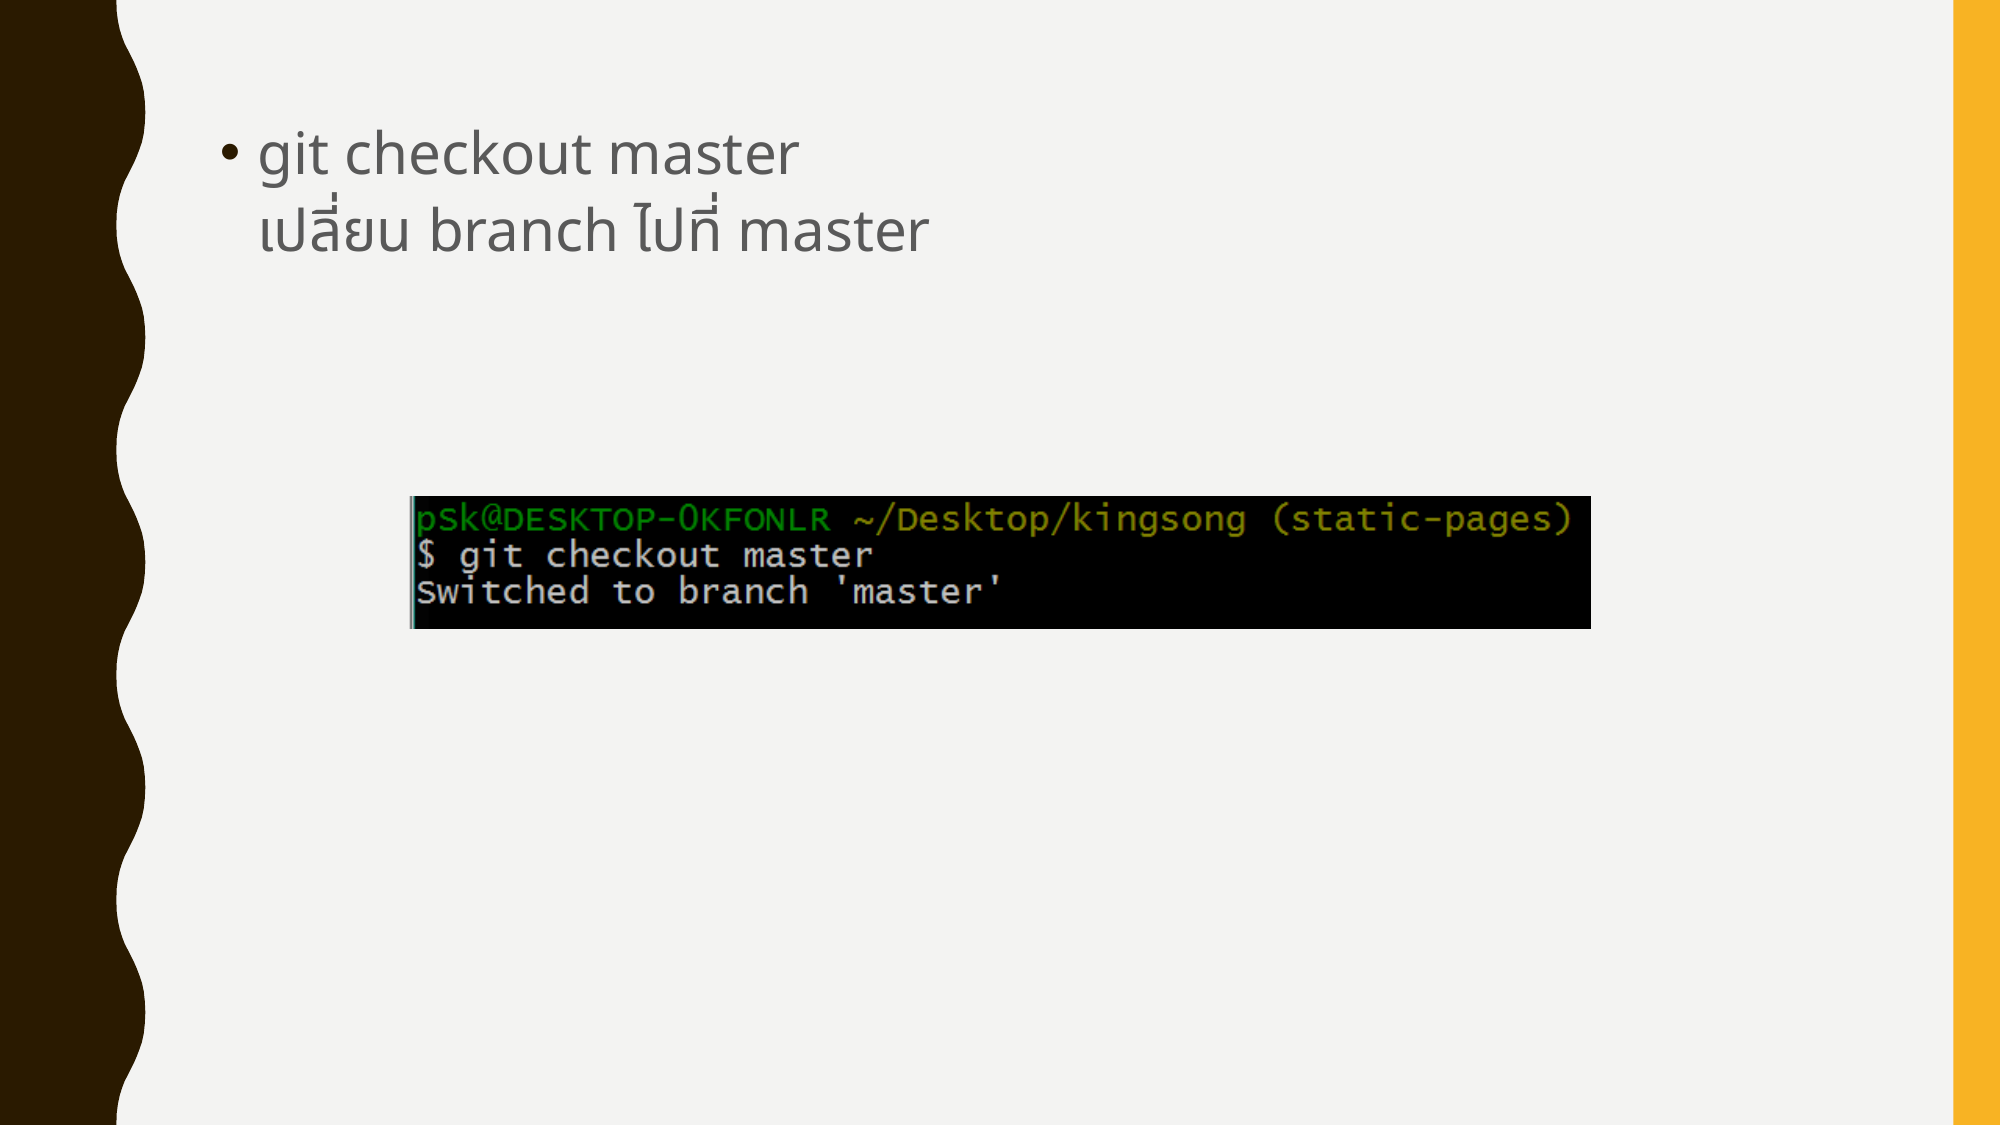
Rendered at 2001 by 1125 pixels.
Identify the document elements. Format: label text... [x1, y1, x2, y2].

text_box git checkout master เปลี่ยน branch ไปที่ master [205, 101, 1875, 965]
picture [409, 496, 1591, 629]
